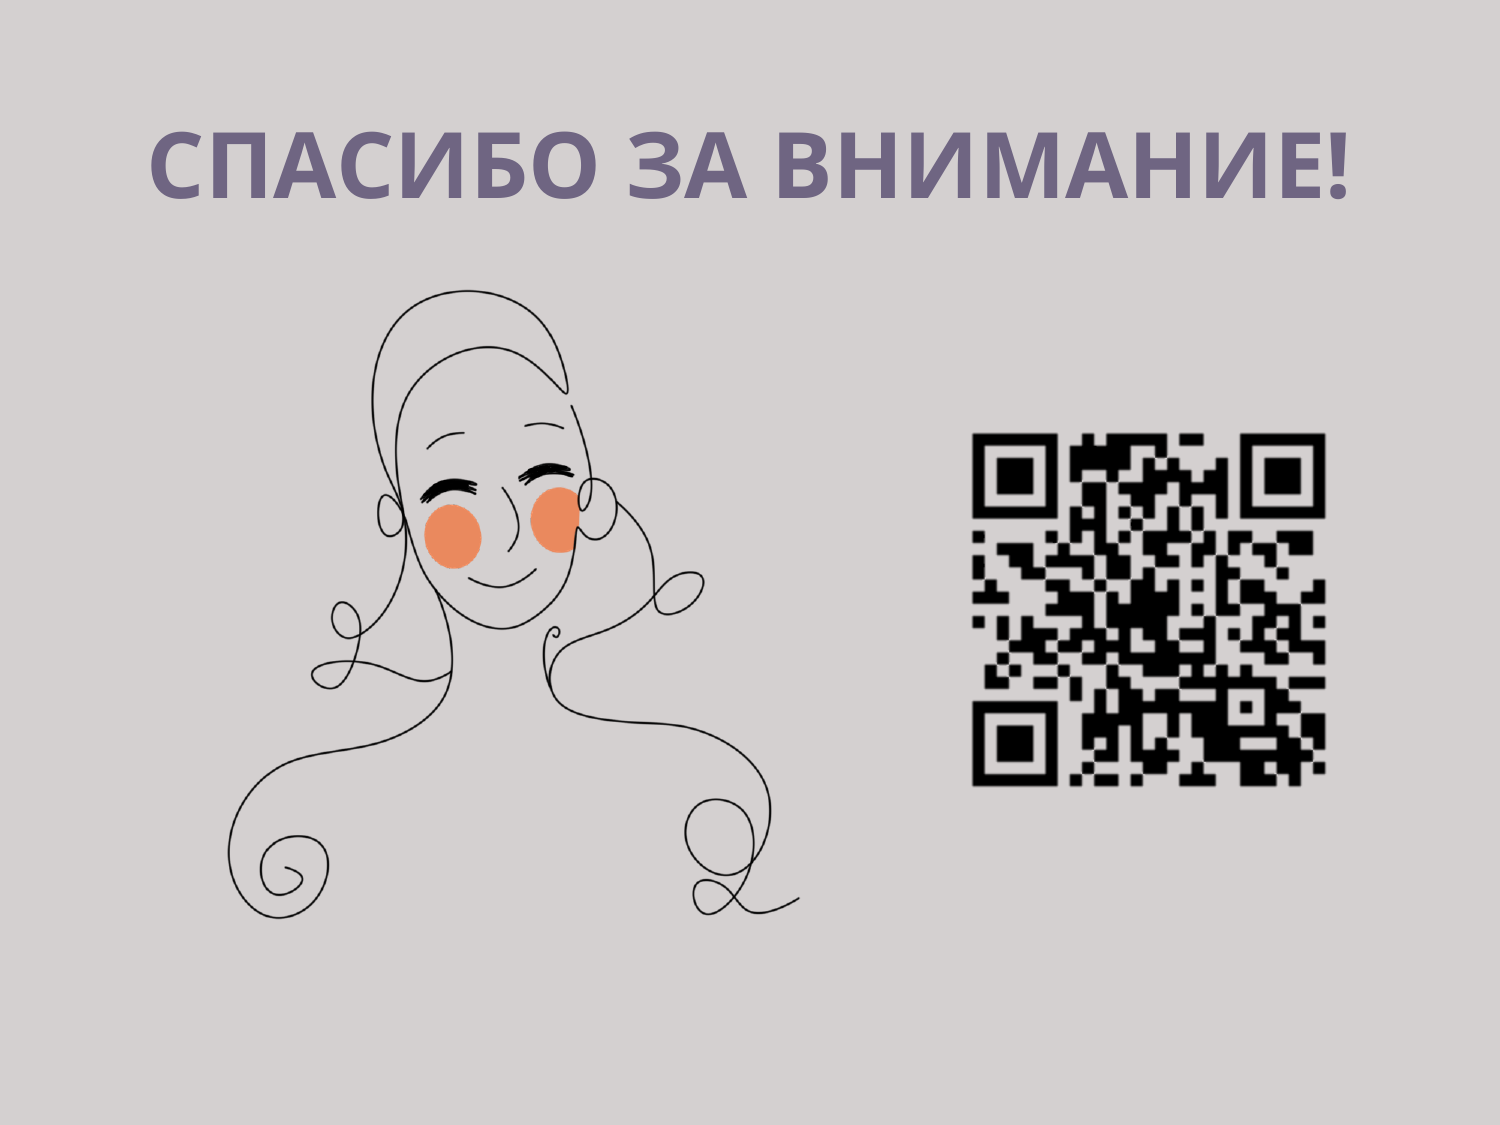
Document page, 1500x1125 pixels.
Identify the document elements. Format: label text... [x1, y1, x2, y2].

picture [924, 385, 1374, 835]
picture [206, 277, 821, 941]
title СПАСИБО ЗА ВНИМАНИЕ! [103, 59, 1397, 278]
